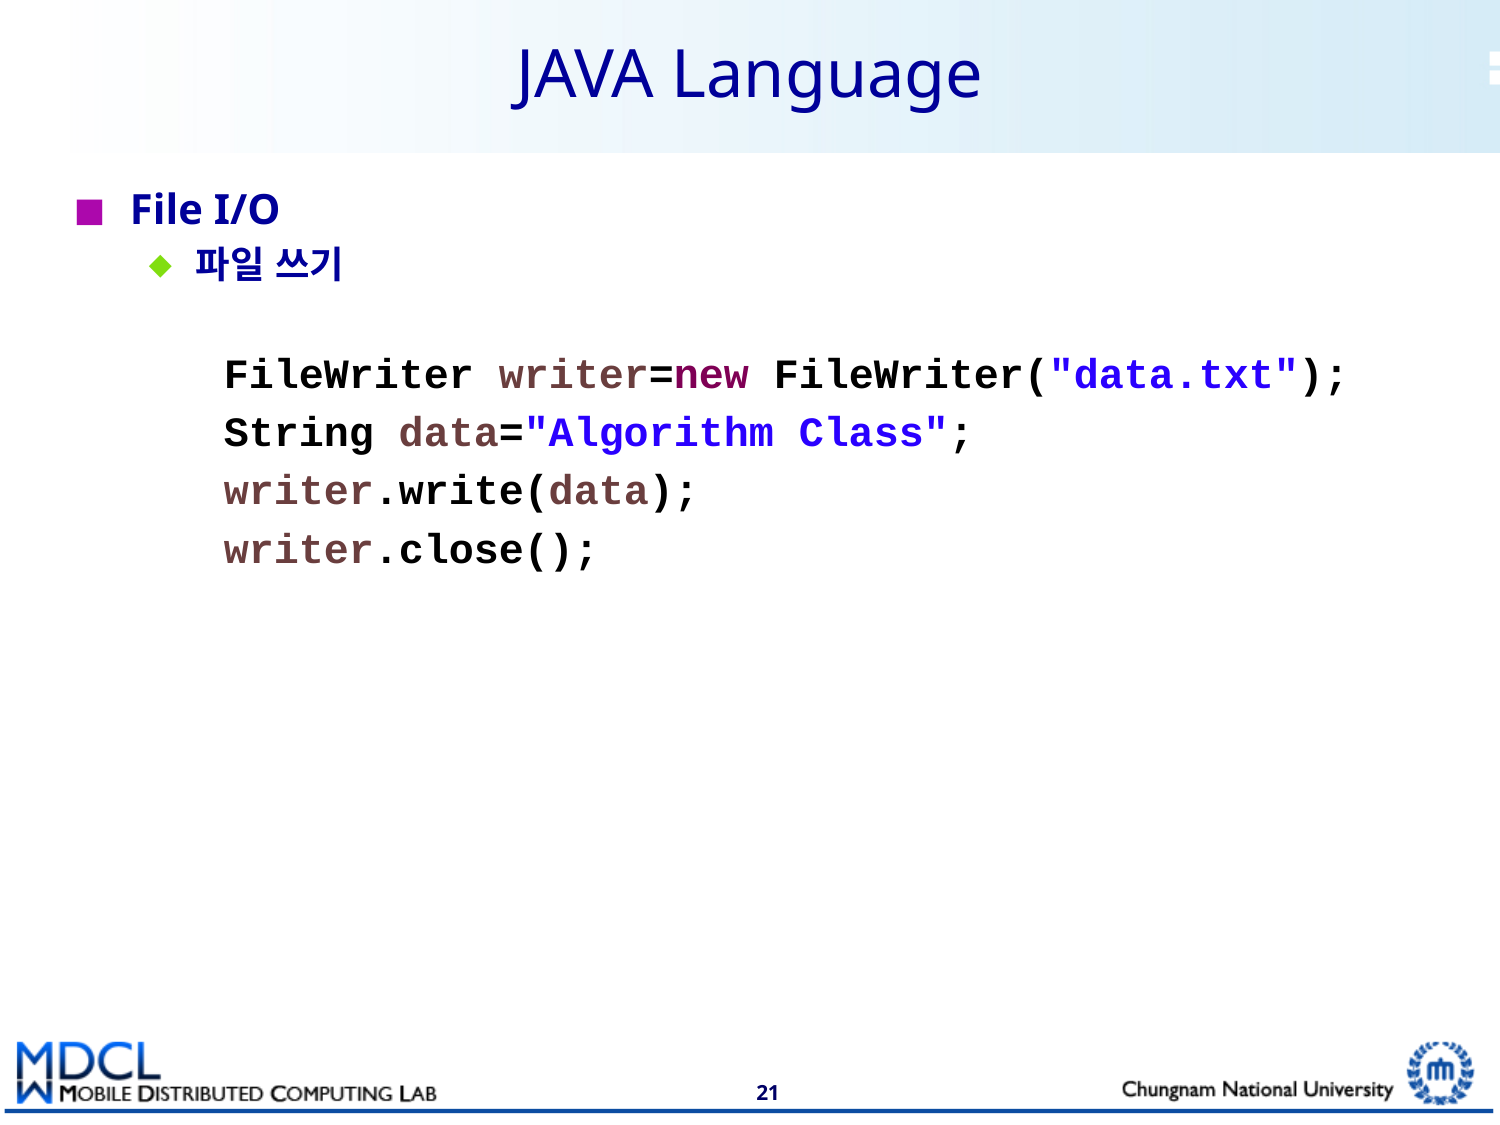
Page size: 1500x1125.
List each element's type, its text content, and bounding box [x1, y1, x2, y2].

list File I/O 파일 쓰기 FileWriter writer=new FileWriter("data.txt"); String data="Algorithm Class"; writer.write(data); writer.close(); [58, 175, 1441, 1008]
picture [0, 0, 1500, 153]
title JAVA Language [75, 23, 1425, 129]
picture [0, 1034, 1500, 1123]
